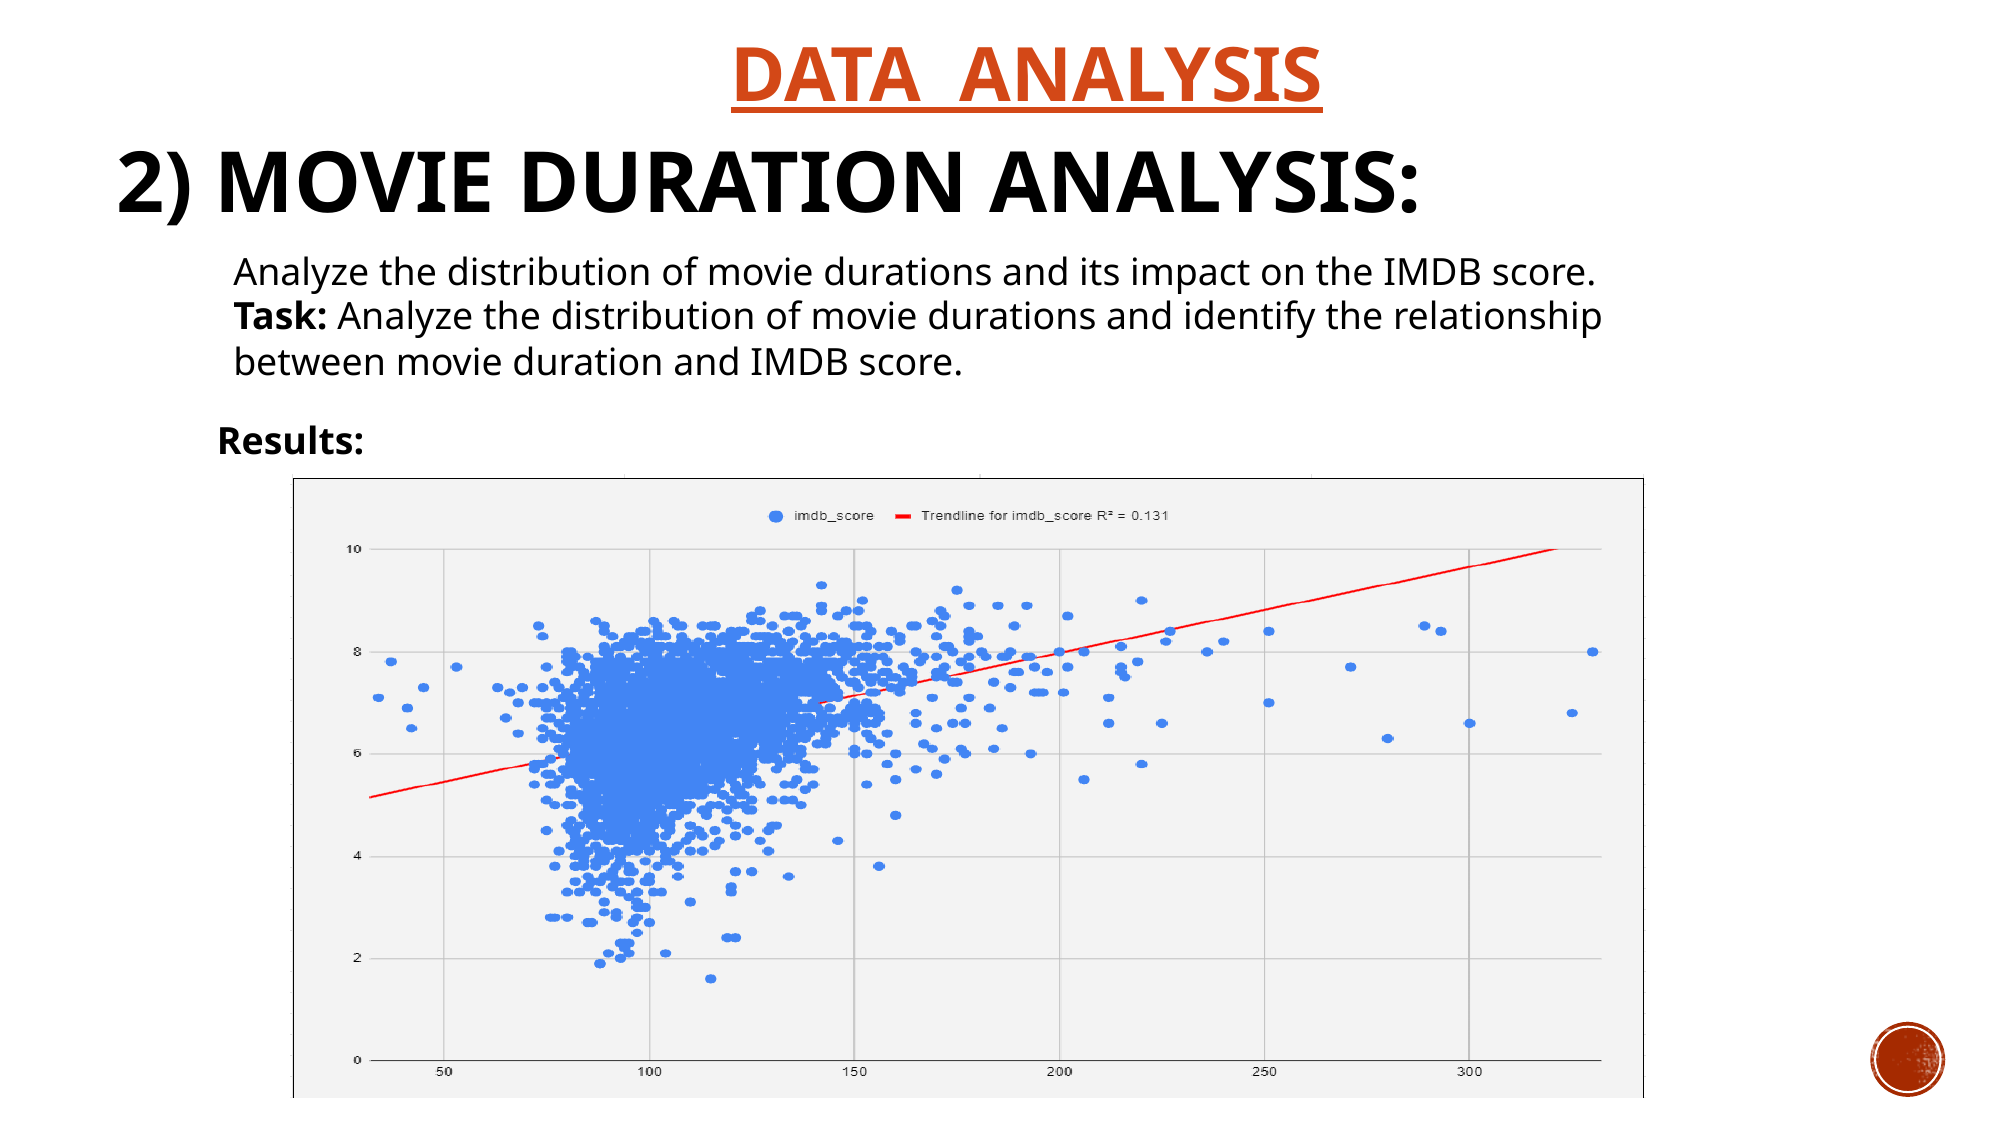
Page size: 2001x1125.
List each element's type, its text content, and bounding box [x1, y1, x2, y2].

text_box Results: [202, 409, 380, 469]
text_box DATA ANALYSIS [715, 19, 1915, 131]
picture [291, 474, 1644, 1097]
text_box Analyze the distribution of movie durations and its impact on the IMDB score. Task: Analyze the distribution of movie durations and identify the relationship between movie duration and IMDB score. [218, 240, 1782, 390]
title 2) Movie Duration Analysis: [101, 130, 1512, 240]
